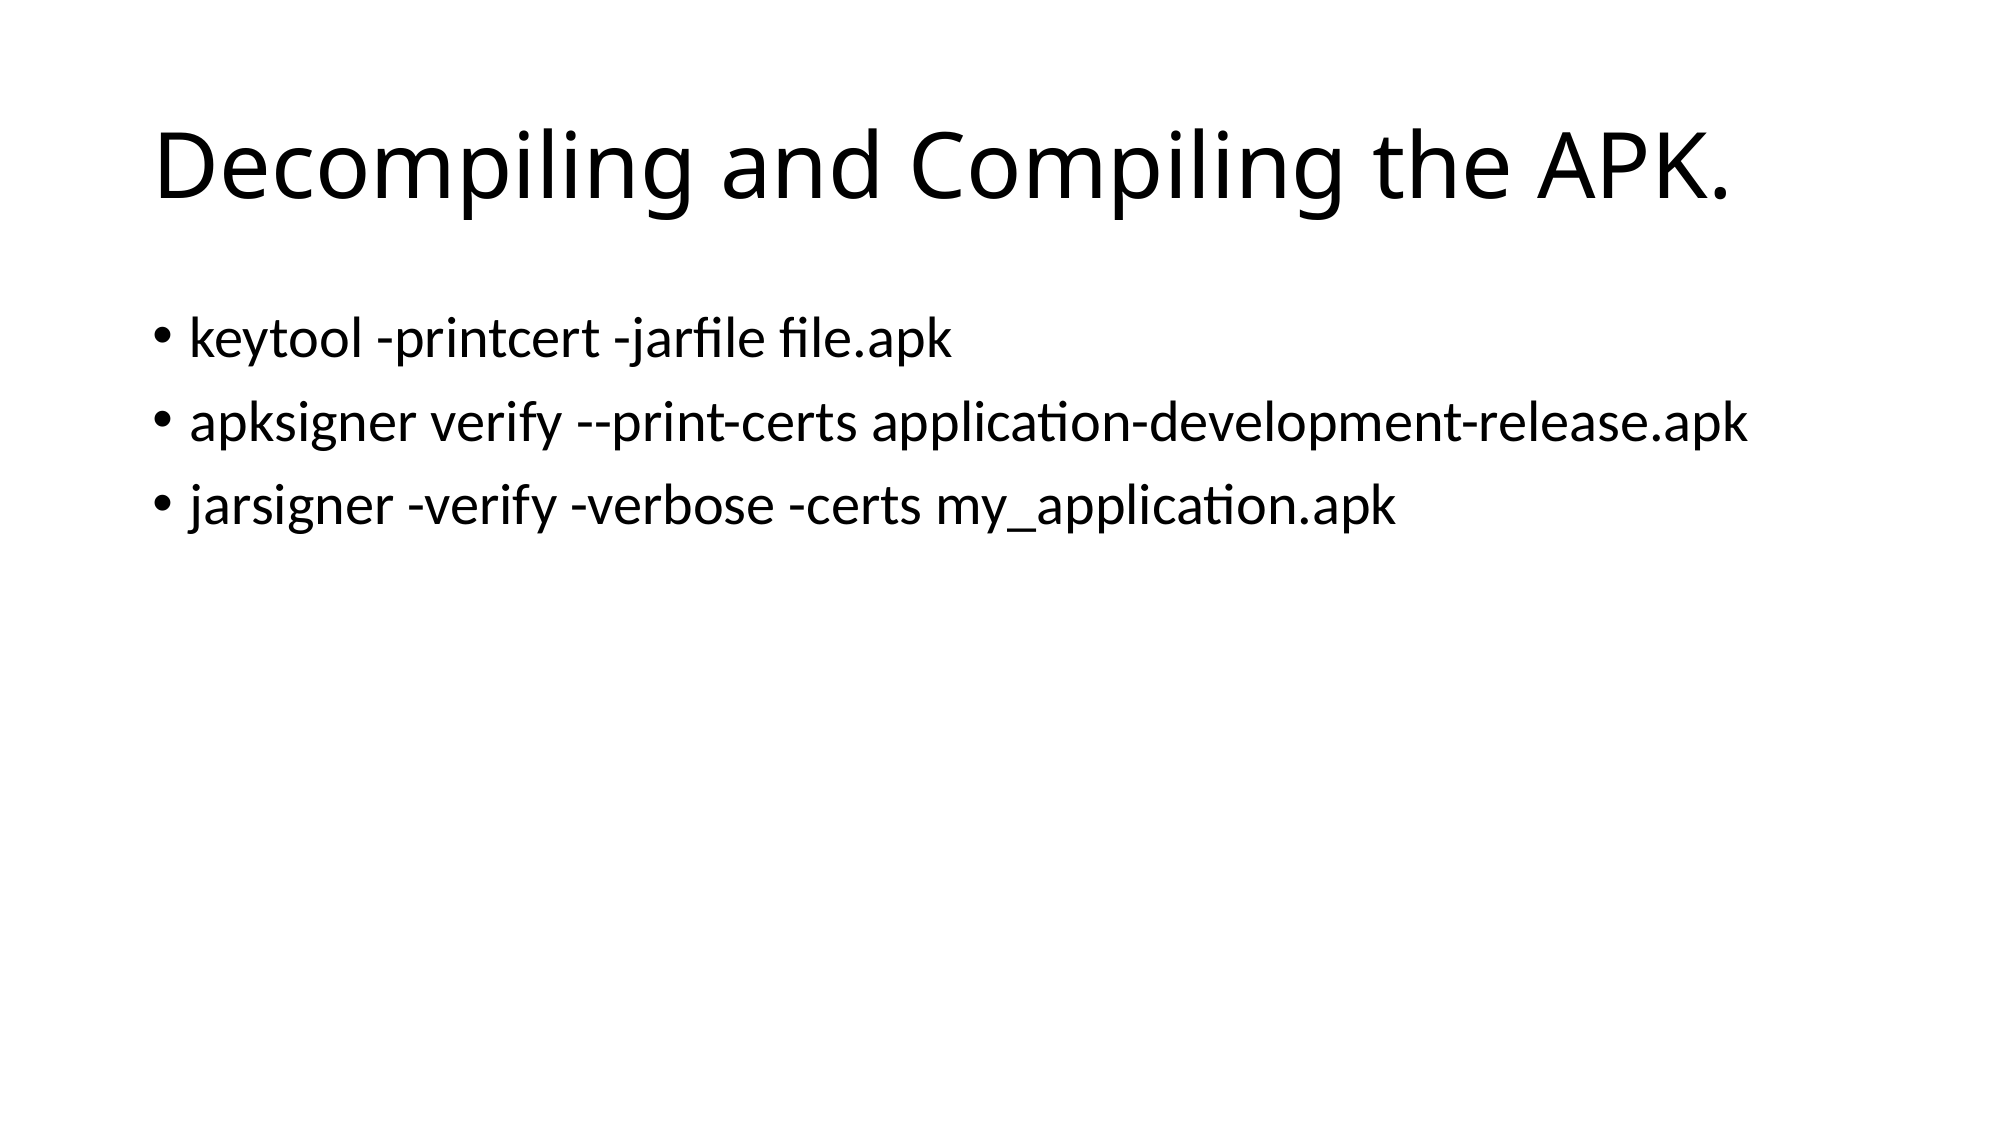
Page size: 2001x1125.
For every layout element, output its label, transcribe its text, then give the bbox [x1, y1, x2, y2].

list keytool -printcert -jarfile file.apk apksigner verify --print-certs application-development-release.apk jarsigner -verify -verbose -certs my_application.apk [137, 299, 1863, 1014]
title Decompiling and Compiling the APK. [137, 59, 1863, 278]
